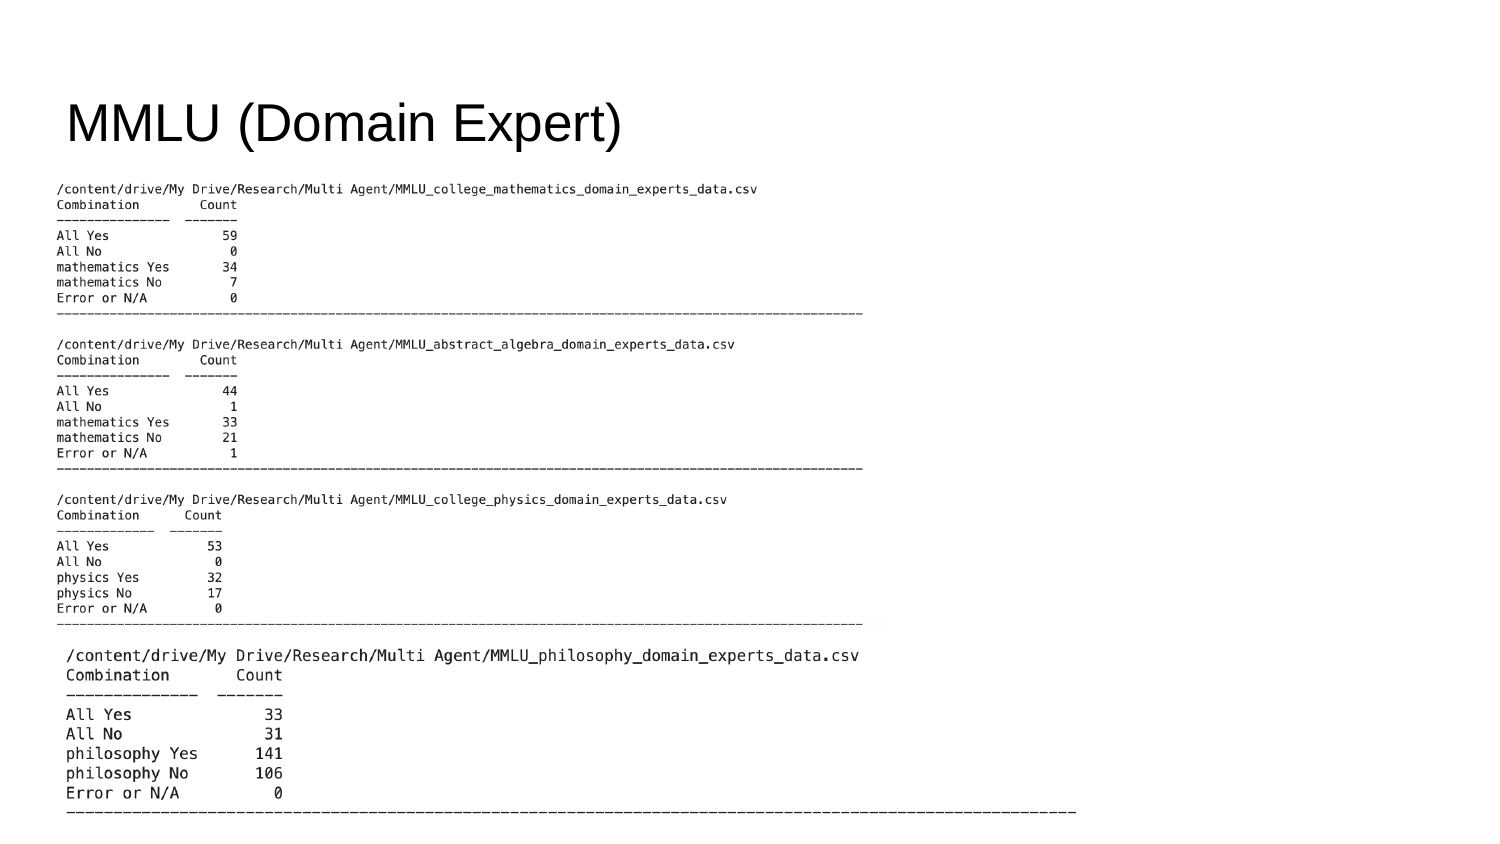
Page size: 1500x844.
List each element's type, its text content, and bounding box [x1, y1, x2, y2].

picture [50, 179, 886, 630]
picture [50, 641, 1100, 828]
title MMLU (Domain Expert) [51, 72, 1449, 167]
